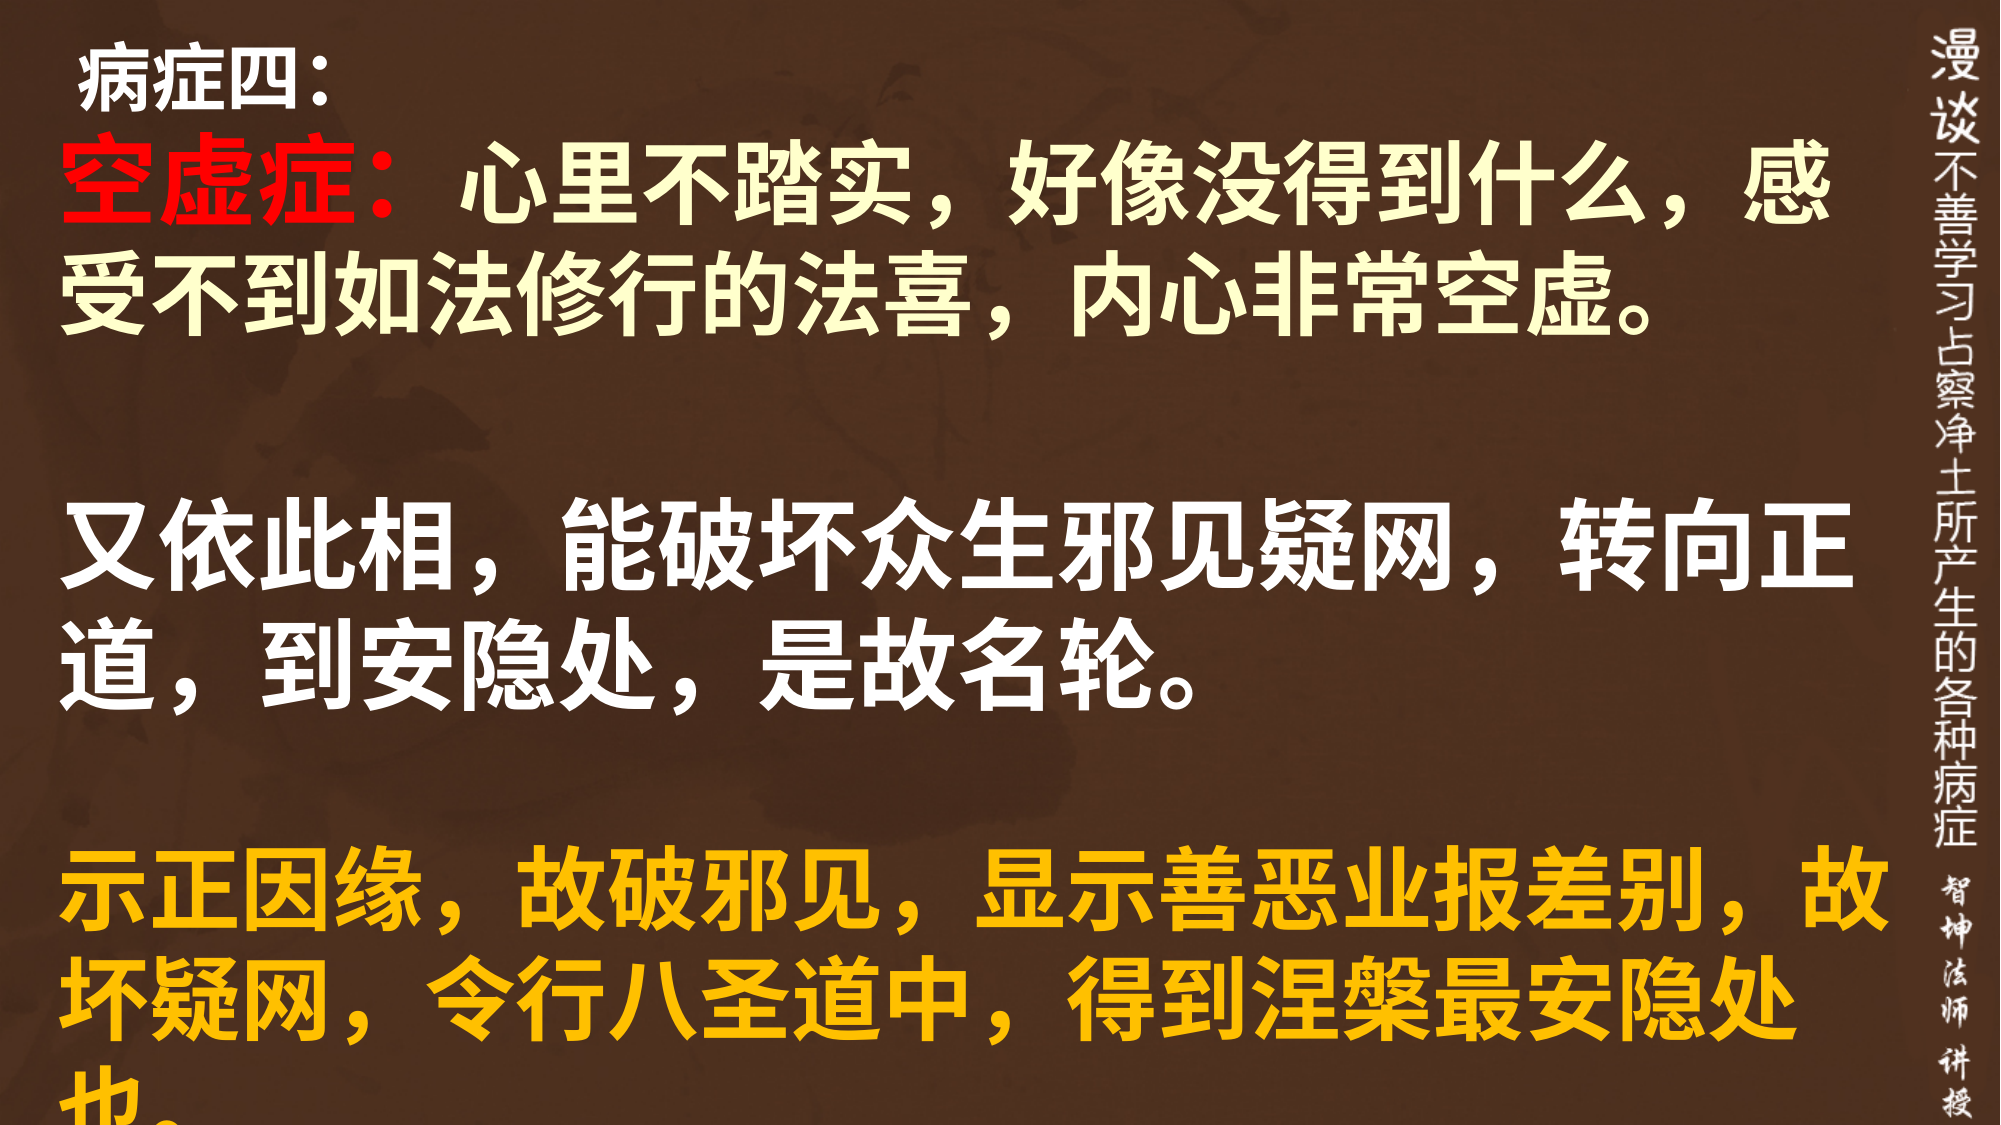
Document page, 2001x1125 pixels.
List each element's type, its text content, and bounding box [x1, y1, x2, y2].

picture [0, 0, 2000, 1125]
title 病症四： [61, 33, 1939, 109]
text_box 空虚症：心里不踏实，好像没得到什么，感受不到如法修行的法喜，内心非常空虚。 又依此相，能破坏众生邪见疑网，转向正道，到安隐处，是故名轮。 示正因缘，故破邪见，显示善恶业报差别，故坏疑网，令行八圣道中，得到涅槃最安隐处也。 [42, 109, 1939, 1125]
